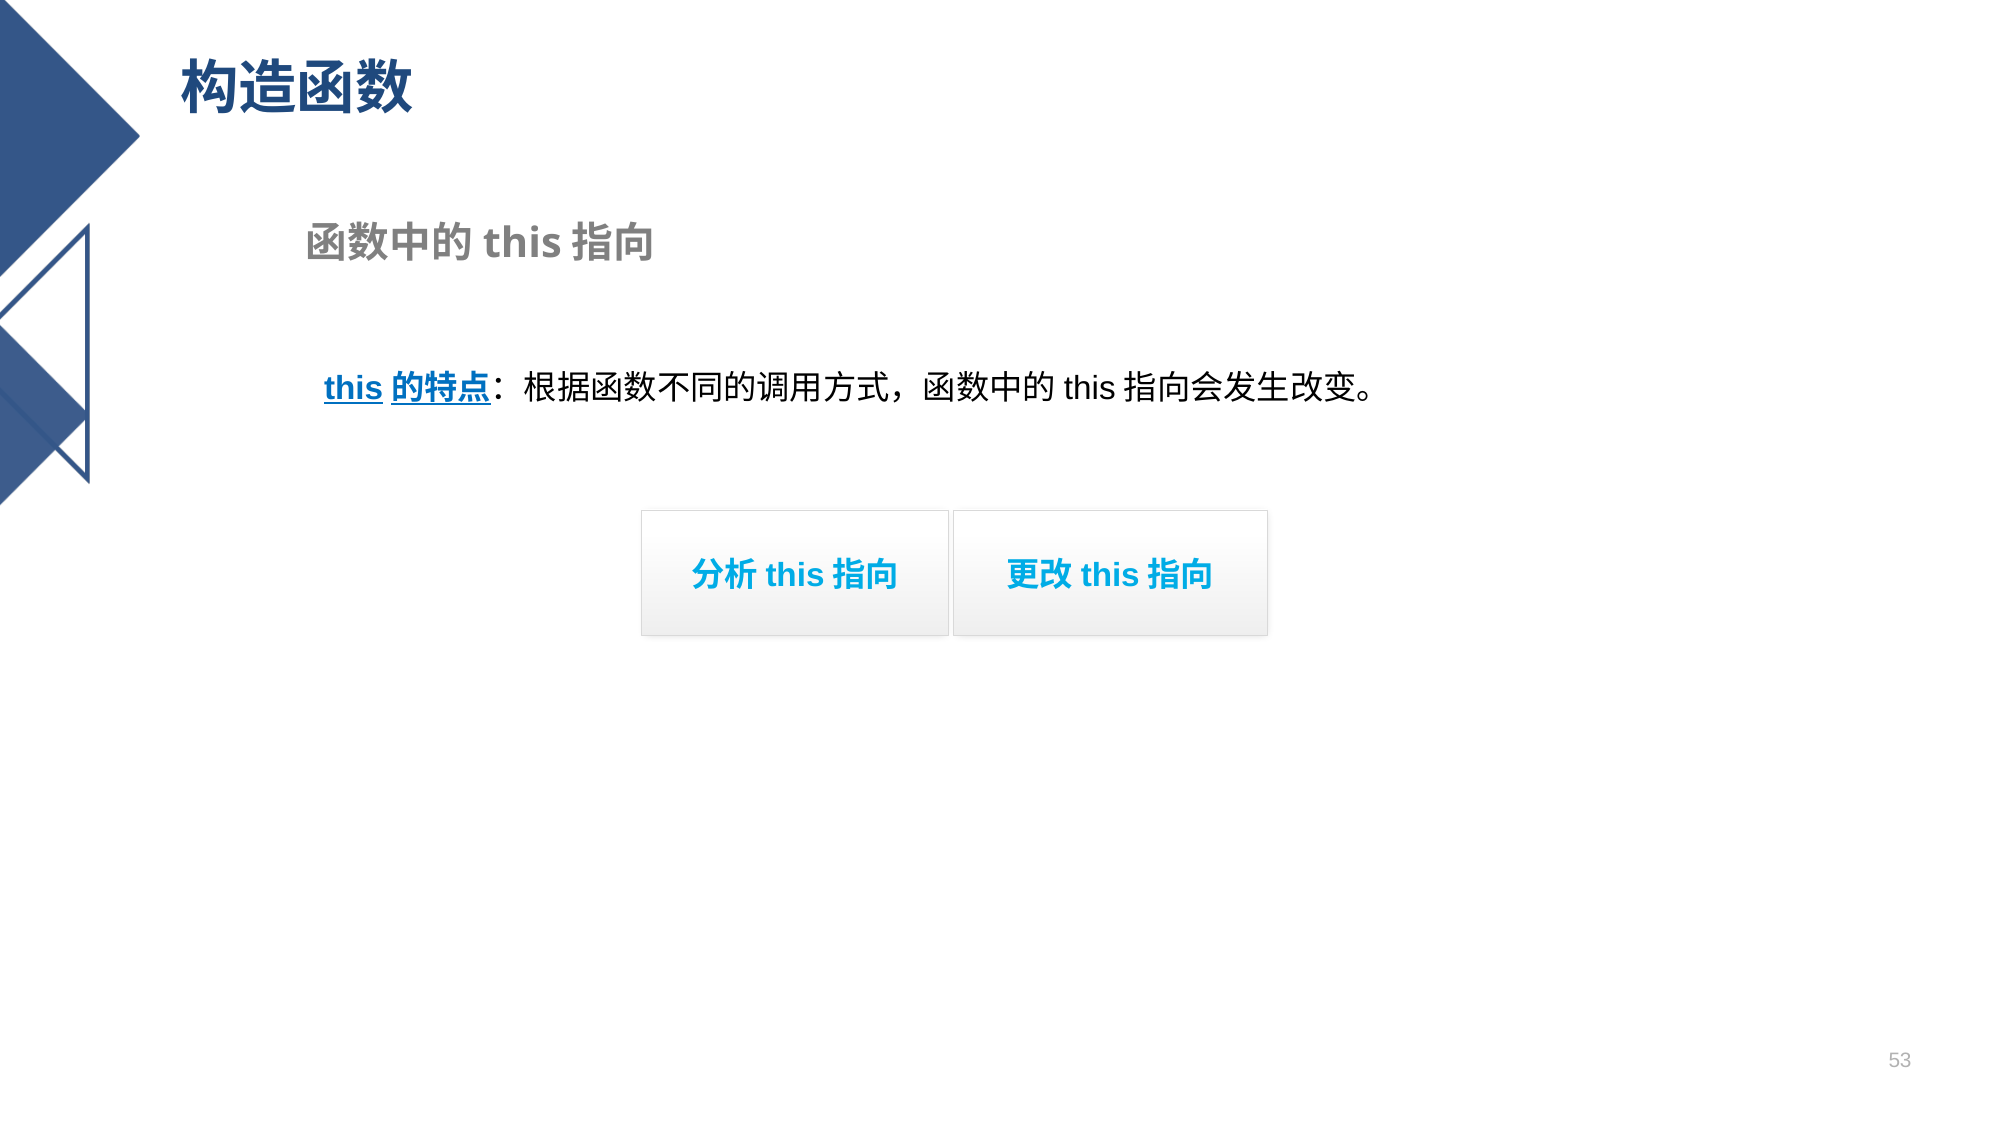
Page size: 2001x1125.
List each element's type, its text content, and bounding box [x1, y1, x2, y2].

text_box 分析this指向 [641, 509, 949, 636]
text_box 更改this指向 [953, 509, 1267, 636]
text_box 函数中的this指向 [291, 208, 1674, 274]
text_box this的特点：根据函数不同的调用方式，函数中的this指向会发生改变。 [309, 319, 1727, 415]
slide_number 53 [1851, 1029, 1949, 1090]
picture [0, 0, 140, 595]
title 构造函数 [165, 35, 1914, 136]
